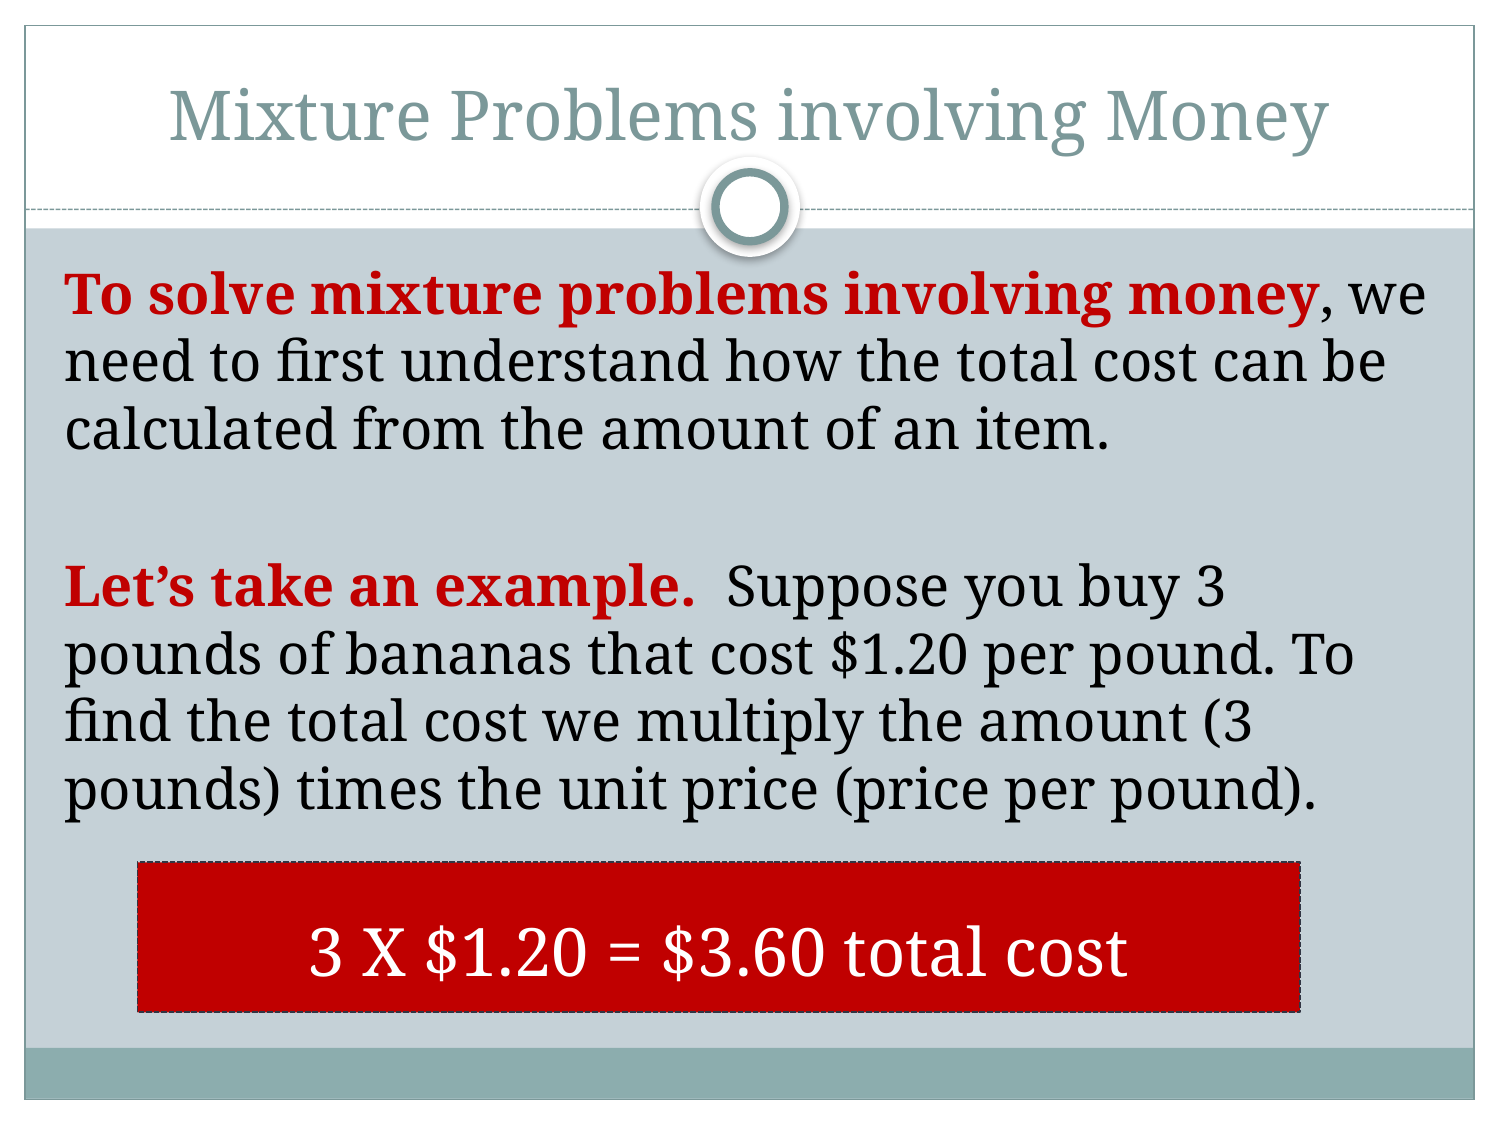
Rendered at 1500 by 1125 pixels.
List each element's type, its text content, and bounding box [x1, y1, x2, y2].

list To solve mixture problems involving money, we need to first understand how the total cost can be calculated from the amount of an item. Let’s take an example. Suppose you buy 3 pounds of bananas that cost $1.20 per pound. To find the total cost we multiply the amount (3 pounds) times the unit price (price per pound). [49, 250, 1445, 1038]
text_box 3 X $1.20 = $3.60 total cost [137, 861, 1301, 1013]
title Mixture Problems involving Money [49, 37, 1450, 162]
